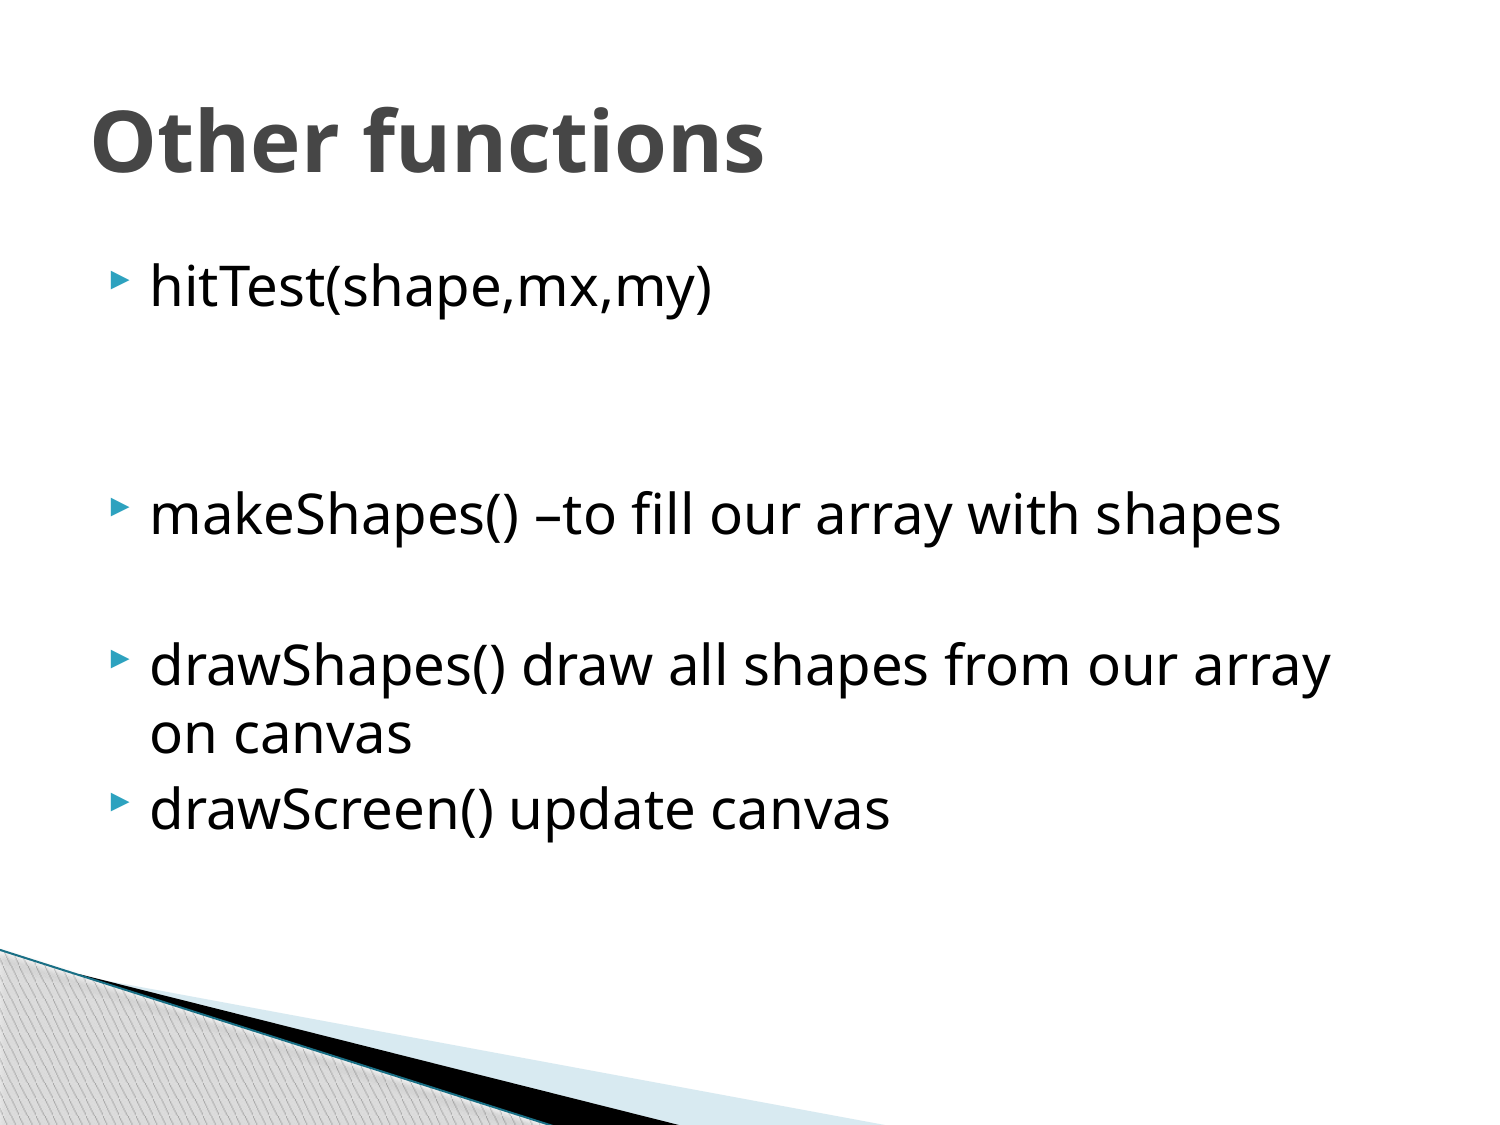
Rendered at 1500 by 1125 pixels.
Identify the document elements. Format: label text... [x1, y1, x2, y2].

title Other functions [75, 45, 1425, 233]
list hitTest(shape,mx,my) makeShapes() –to fill our array with shapes drawShapes() draw all shapes from our array on canvas drawScreen() update canvas [75, 243, 1425, 986]
